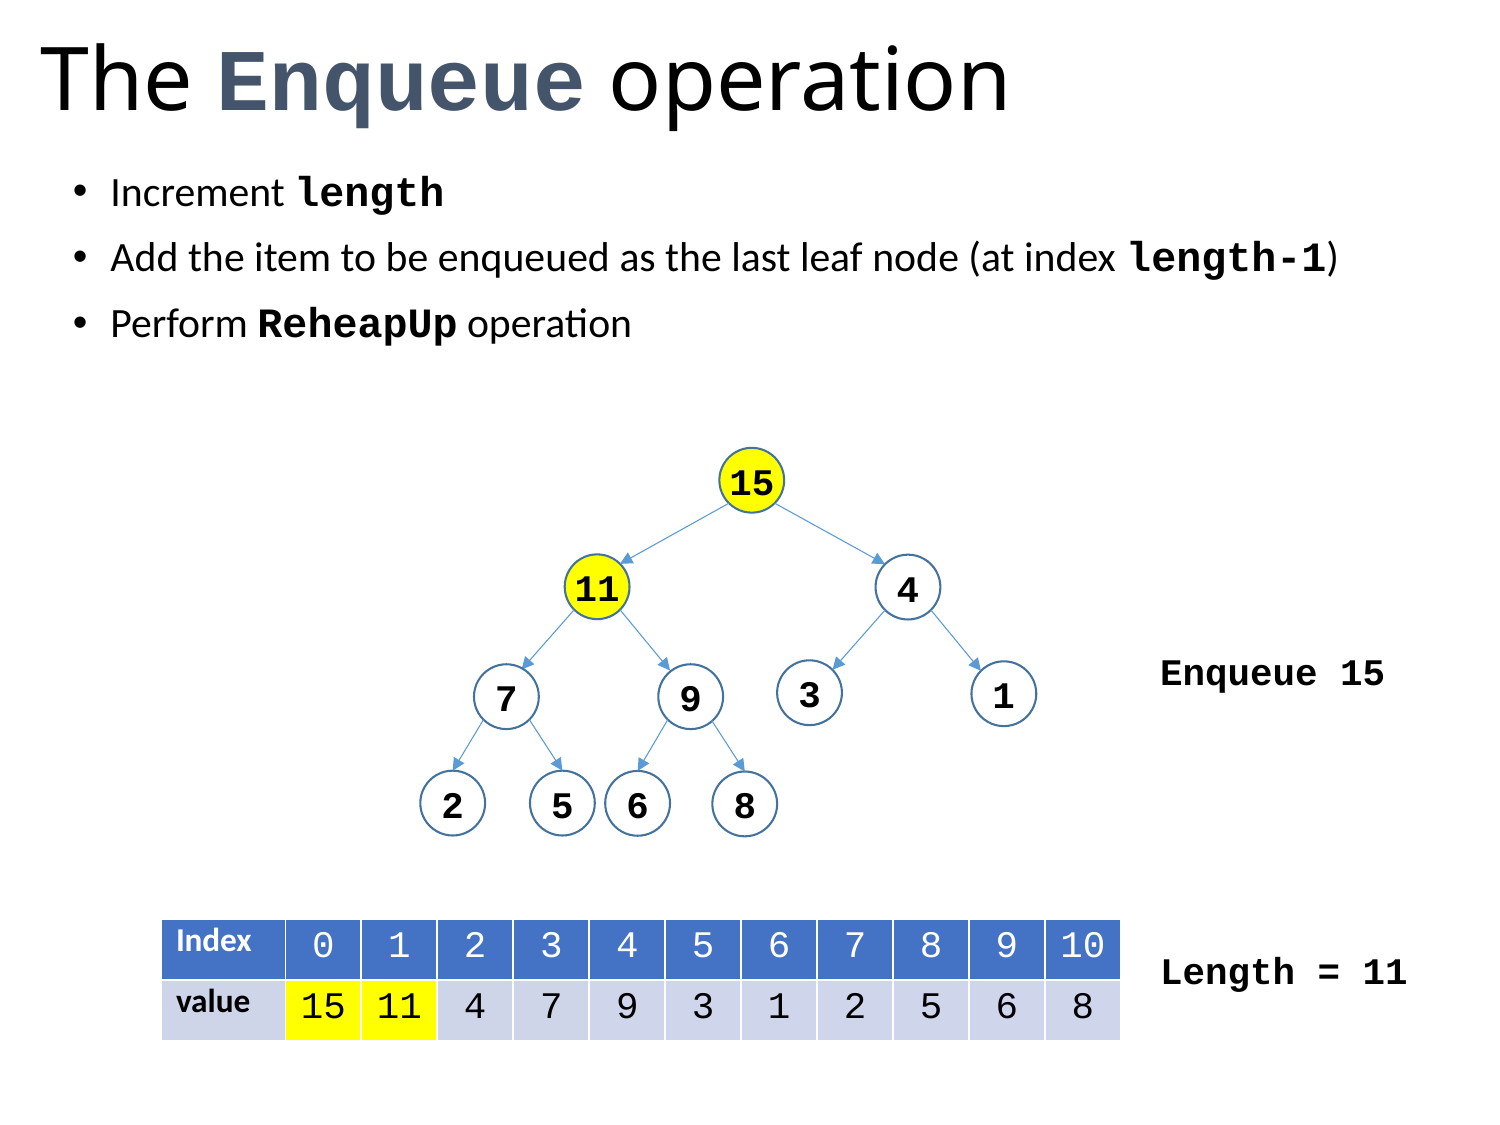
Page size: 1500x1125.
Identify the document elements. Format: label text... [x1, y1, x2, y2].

table_header 3 [514, 920, 588, 979]
table_cell 6 [970, 981, 1044, 1040]
table_cell 15 [286, 981, 360, 1040]
table_cell 7 [514, 981, 588, 1040]
table_header 5 [666, 920, 740, 979]
table_cell 8 [1046, 981, 1120, 1040]
table_cell 2 [818, 981, 892, 1040]
table_cell 4 [438, 981, 512, 1040]
table_header 0 [286, 920, 360, 979]
table_cell value [162, 981, 285, 1040]
table_header 9 [970, 920, 1044, 979]
table_cell 11 [362, 981, 436, 1040]
text_box Enqueue 15 [1145, 640, 1424, 701]
table_header 1 [362, 920, 436, 979]
table_cell 3 [666, 981, 740, 1040]
table_cell 1 [742, 981, 816, 1040]
title The Enqueue operation [25, 26, 1469, 138]
table_header 2 [438, 920, 512, 979]
table_cell 5 [894, 981, 968, 1040]
list Increment length Add the item to be enqueued as the last leaf node (at index length-1) Perform ReheapUp operation [57, 162, 1468, 514]
text_box Length = 11 [1145, 940, 1424, 1000]
table_header 10 [1046, 920, 1120, 979]
table_header 8 [894, 920, 968, 979]
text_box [420, 447, 1037, 837]
table_cell 9 [590, 981, 664, 1040]
table_header 4 [590, 920, 664, 979]
table_header 7 [818, 920, 892, 979]
table_header 6 [742, 920, 816, 979]
table_header Index [162, 920, 285, 979]
